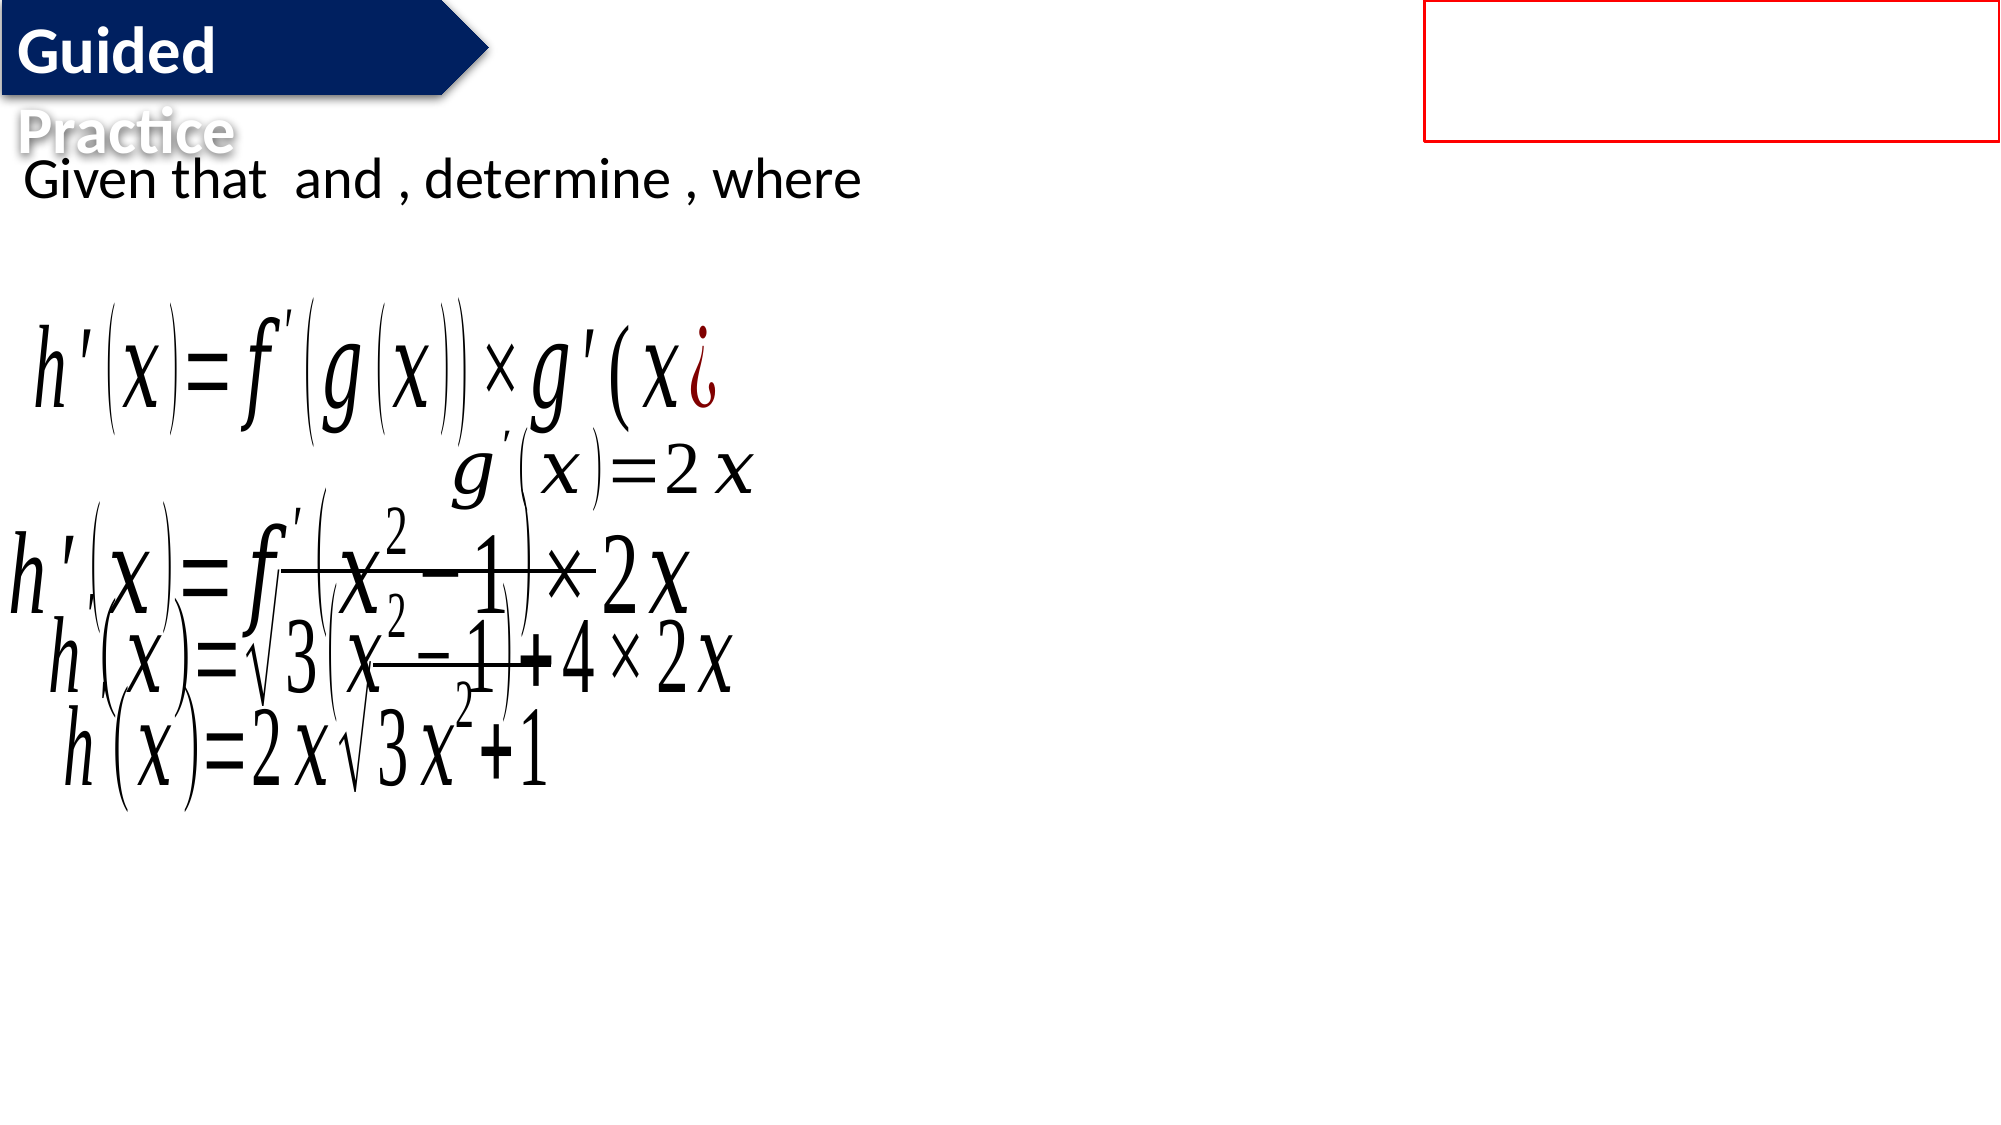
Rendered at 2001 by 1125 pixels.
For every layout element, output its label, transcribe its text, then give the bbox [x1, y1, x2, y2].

text_box Guided Practice [2, 0, 489, 95]
